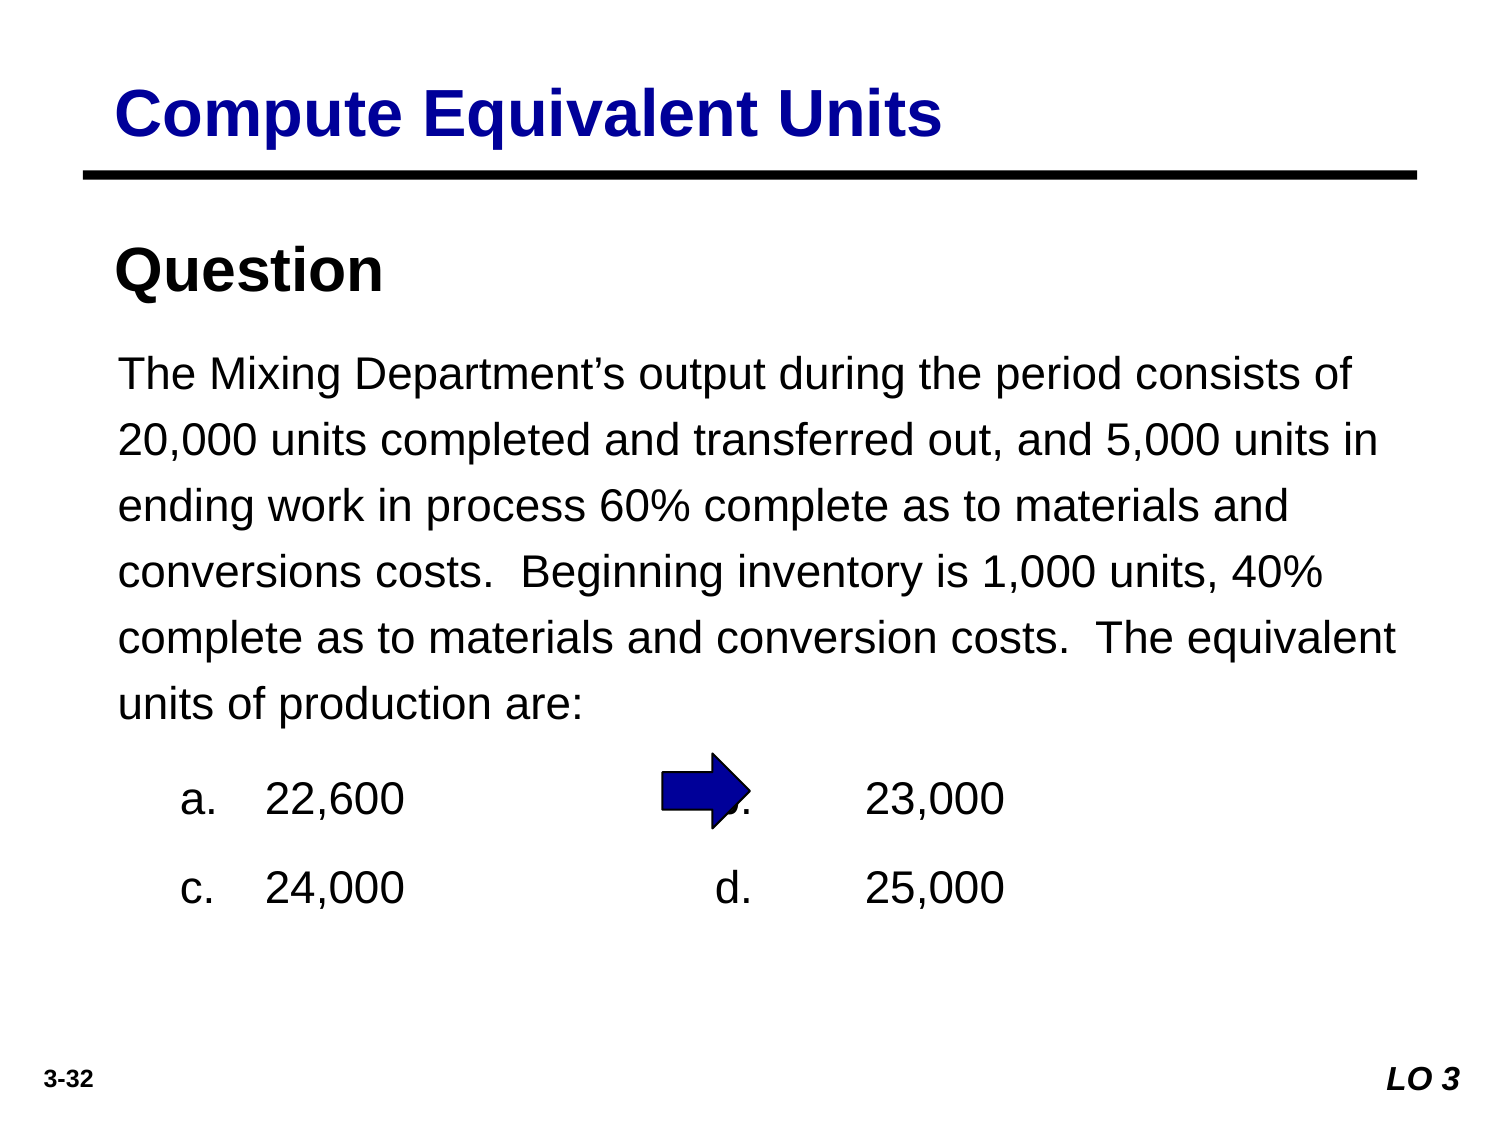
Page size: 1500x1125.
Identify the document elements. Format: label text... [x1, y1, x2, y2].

text_box a. 22,600 b. 23,000 c. 24,000 d. 25,000 [149, 750, 1275, 938]
list The Mixing Department’s output during the period consists of 20,000 units completed and transferred out, and 5,000 units in ending work in process 60% complete as to materials and conversions costs. Beginning inventory is 1,000 units, 40% complete as to materials and conversion costs. The equivalent units of production are: [87, 324, 1450, 788]
text_box Question [99, 221, 975, 312]
text_box [662, 753, 750, 829]
text_box Compute Equivalent Units [99, 62, 1388, 155]
text_box LO 3 [1324, 1049, 1475, 1105]
